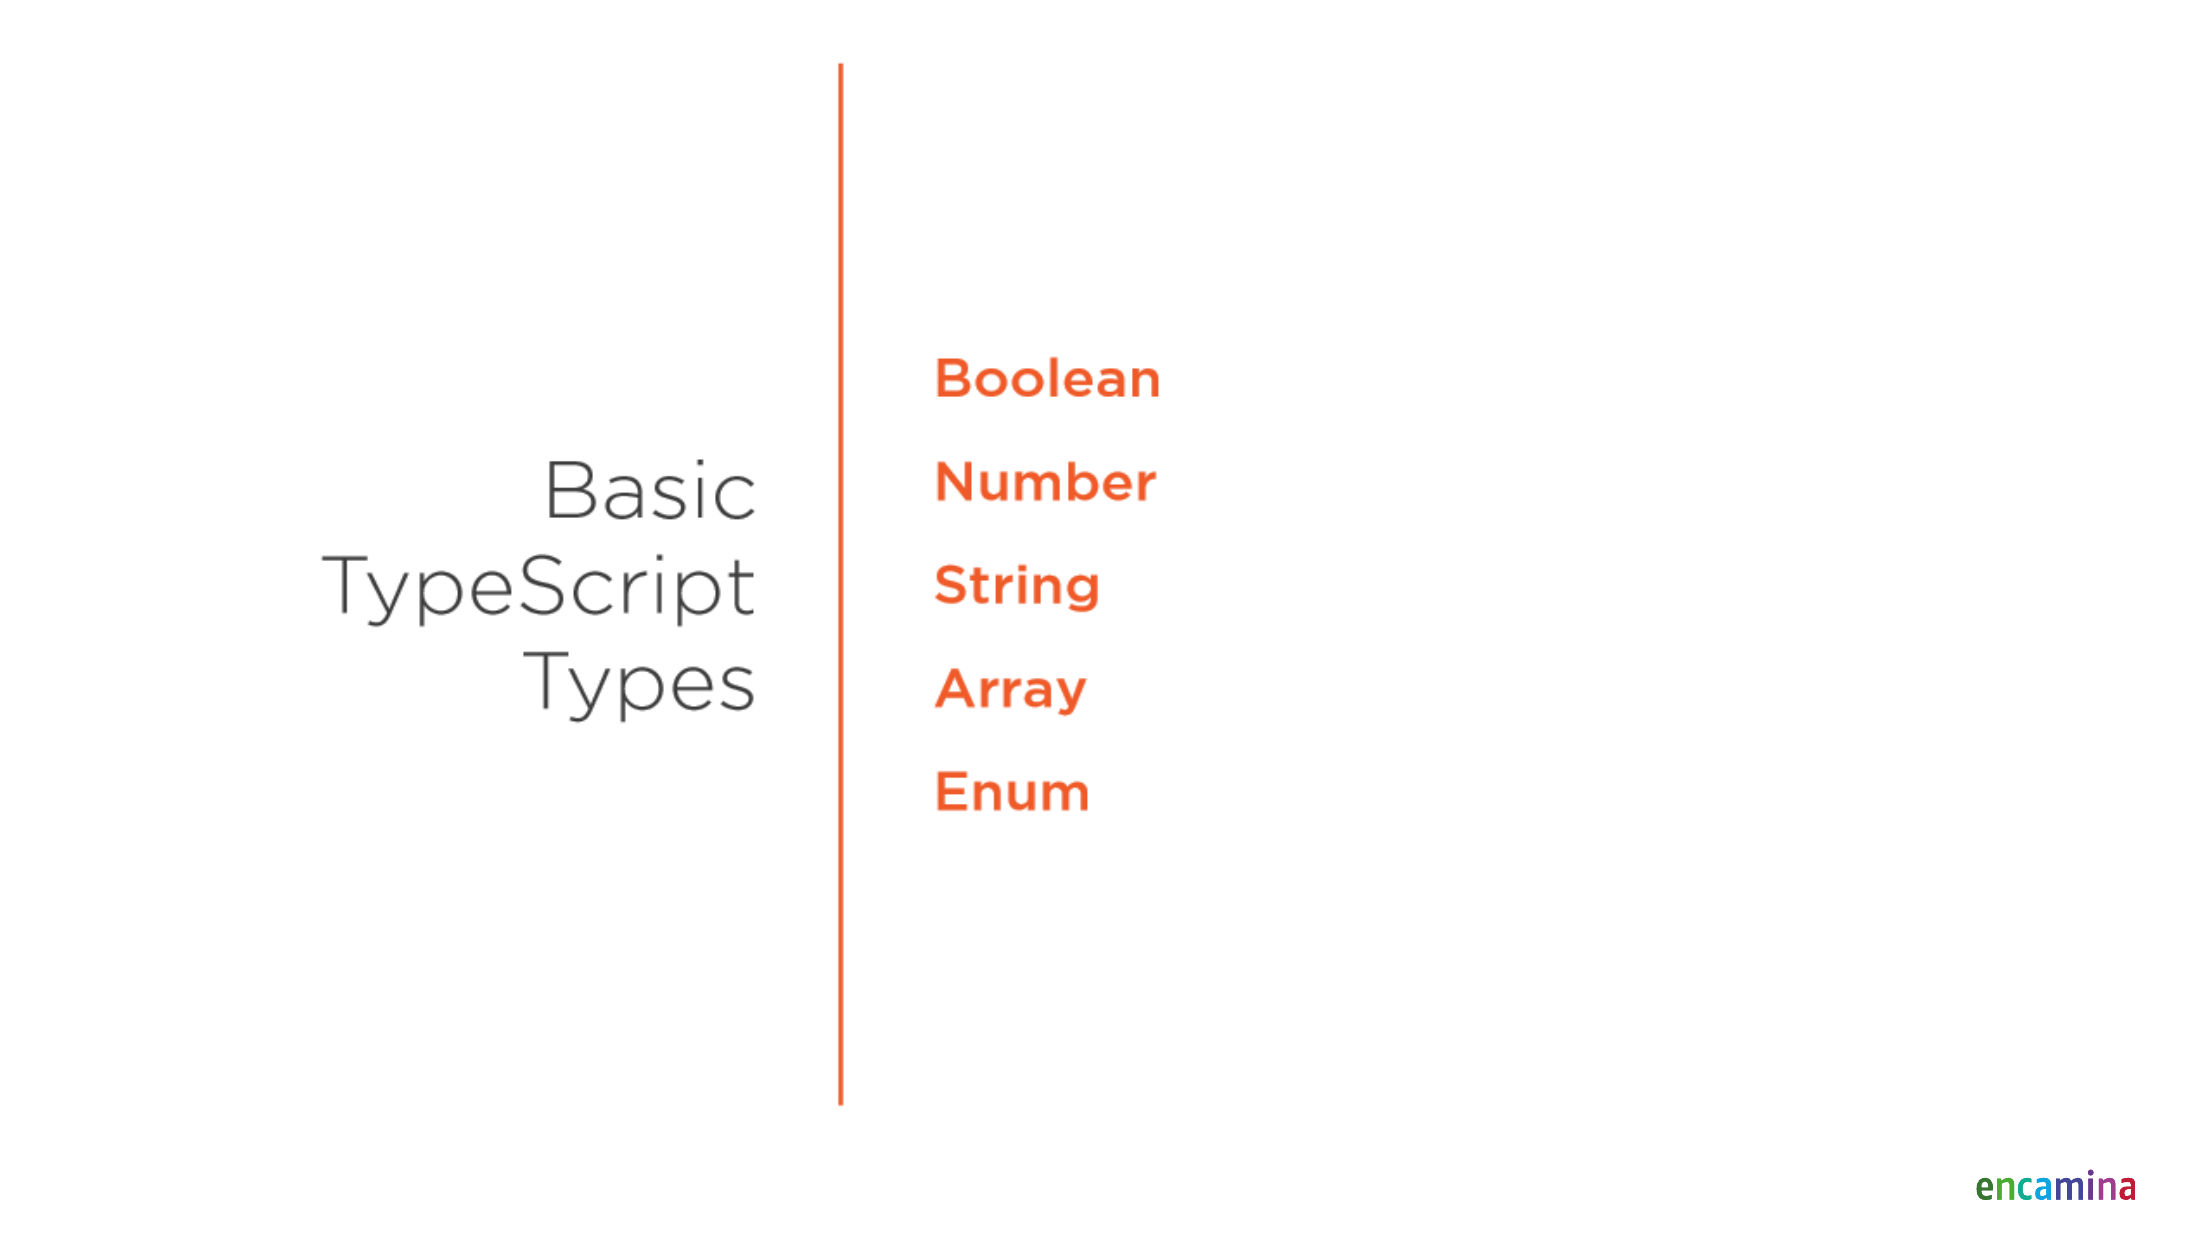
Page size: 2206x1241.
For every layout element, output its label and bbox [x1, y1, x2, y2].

picture [157, 49, 2060, 1131]
